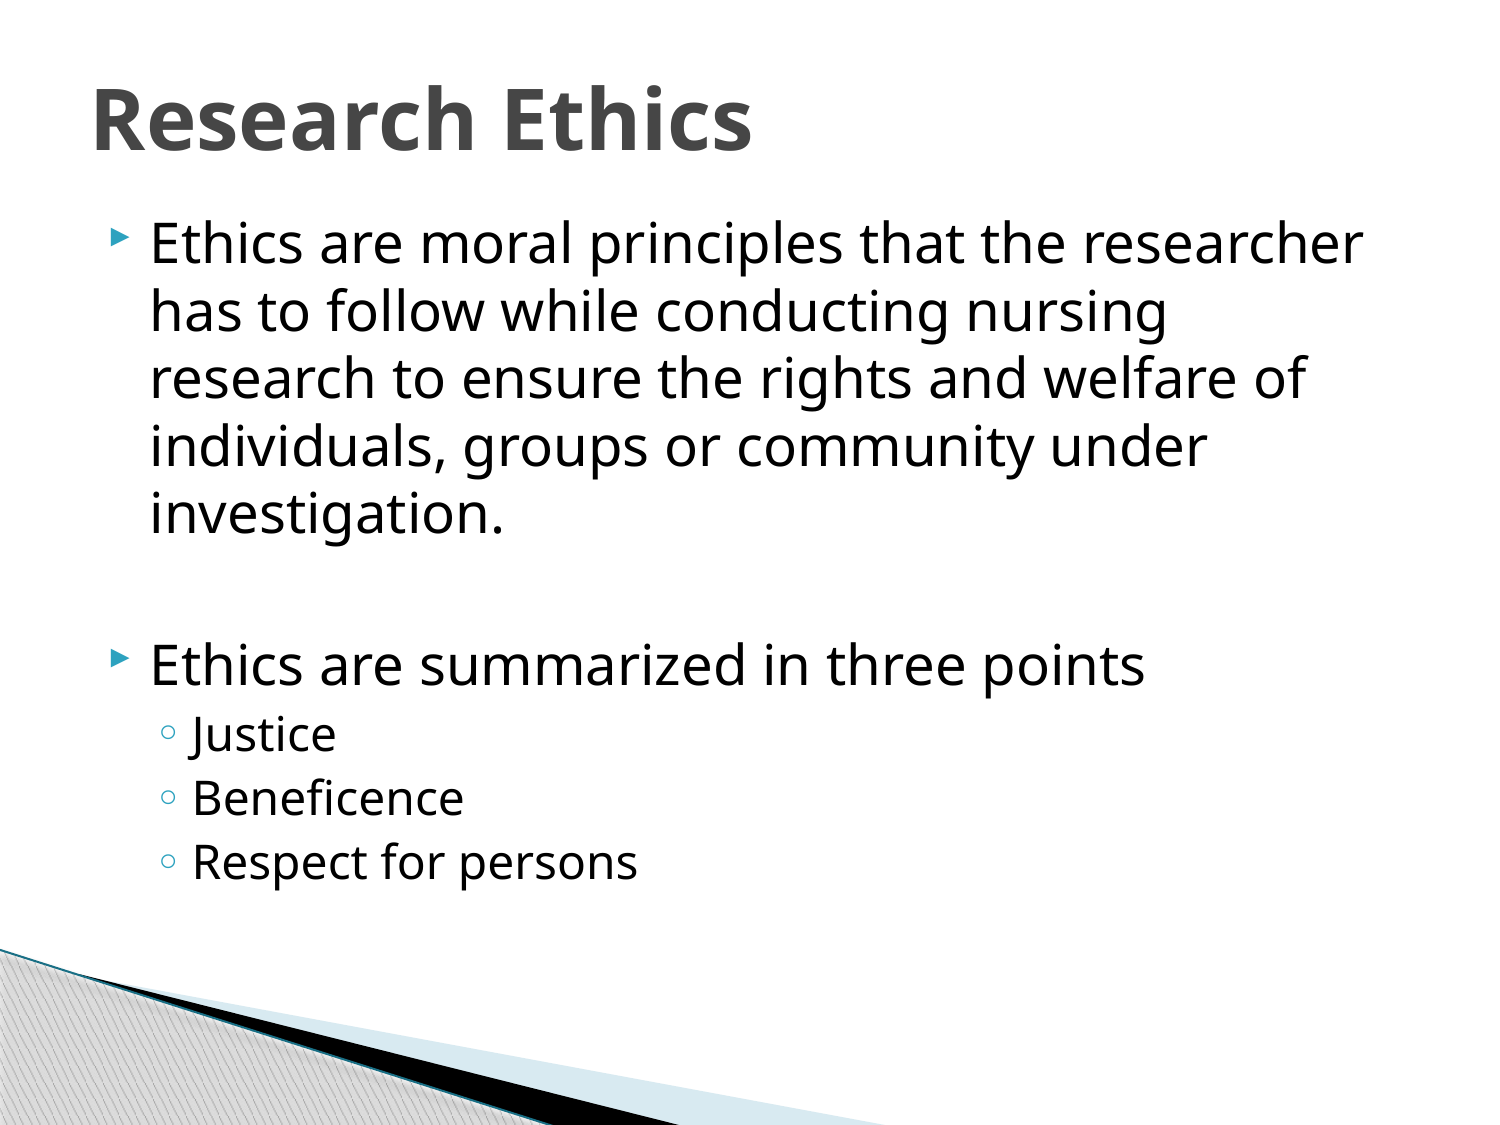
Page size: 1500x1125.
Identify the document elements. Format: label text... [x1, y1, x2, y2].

title Research Ethics [75, 45, 1425, 188]
list Ethics are moral principles that the researcher has to follow while conducting nursing research to ensure the rights and welfare of individuals, groups or community under investigation. Ethics are summarized in three points Justice Beneficence Respect for persons [75, 200, 1425, 1063]
